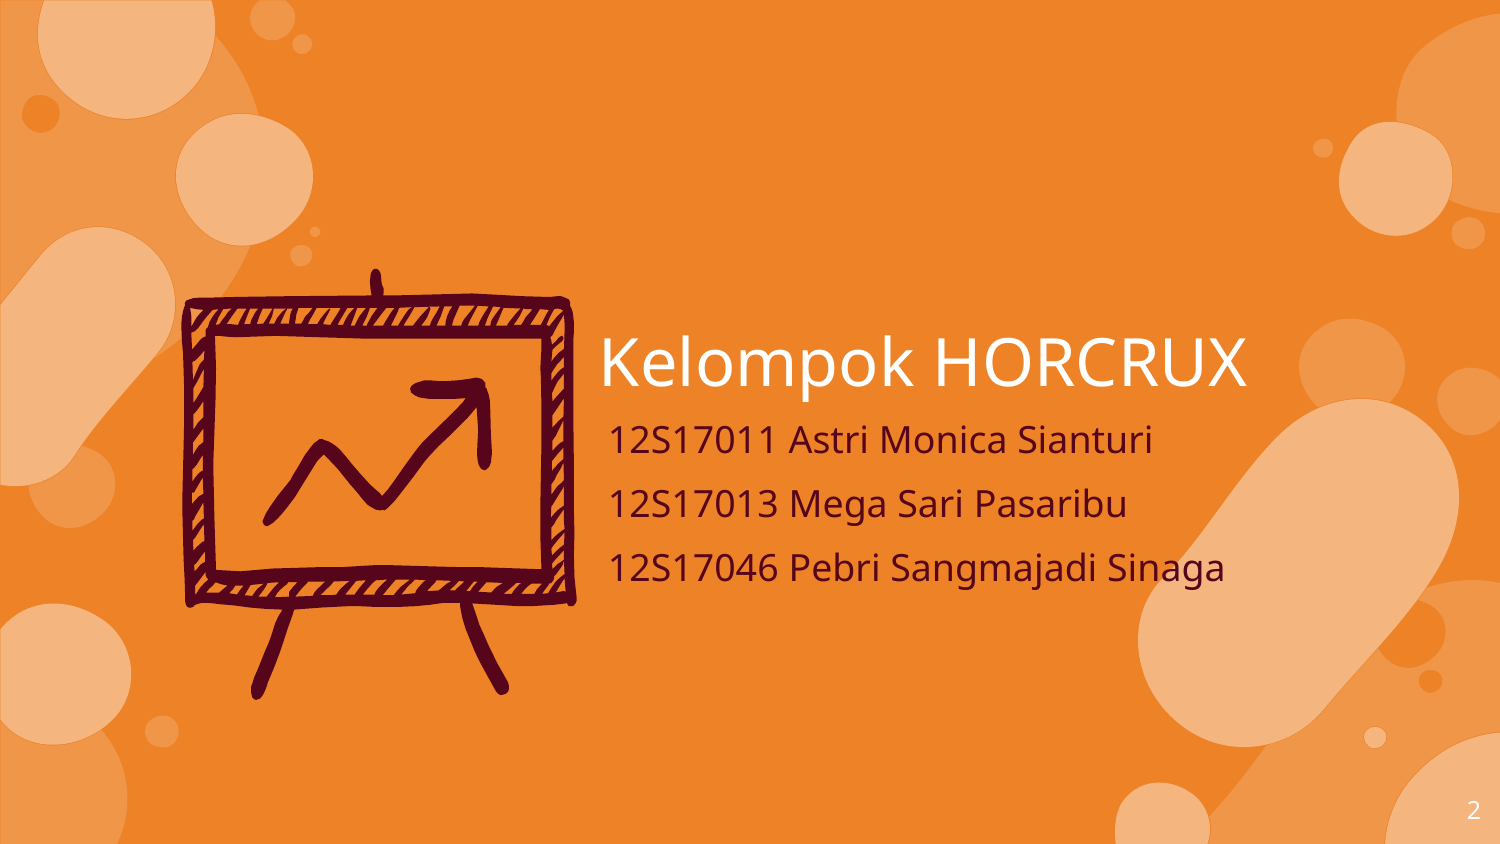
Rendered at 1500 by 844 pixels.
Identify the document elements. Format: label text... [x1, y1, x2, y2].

title Kelompok HORCRUX [598, 200, 1418, 401]
slide_number 2 [1391, 779, 1482, 844]
subtitle 12S17011 Astri Monica Sianturi 12S17013 Mega Sari Pasaribu 12S17046 Pebri Sangmajadi Sinaga [591, 409, 1331, 734]
text_box [181, 268, 577, 700]
